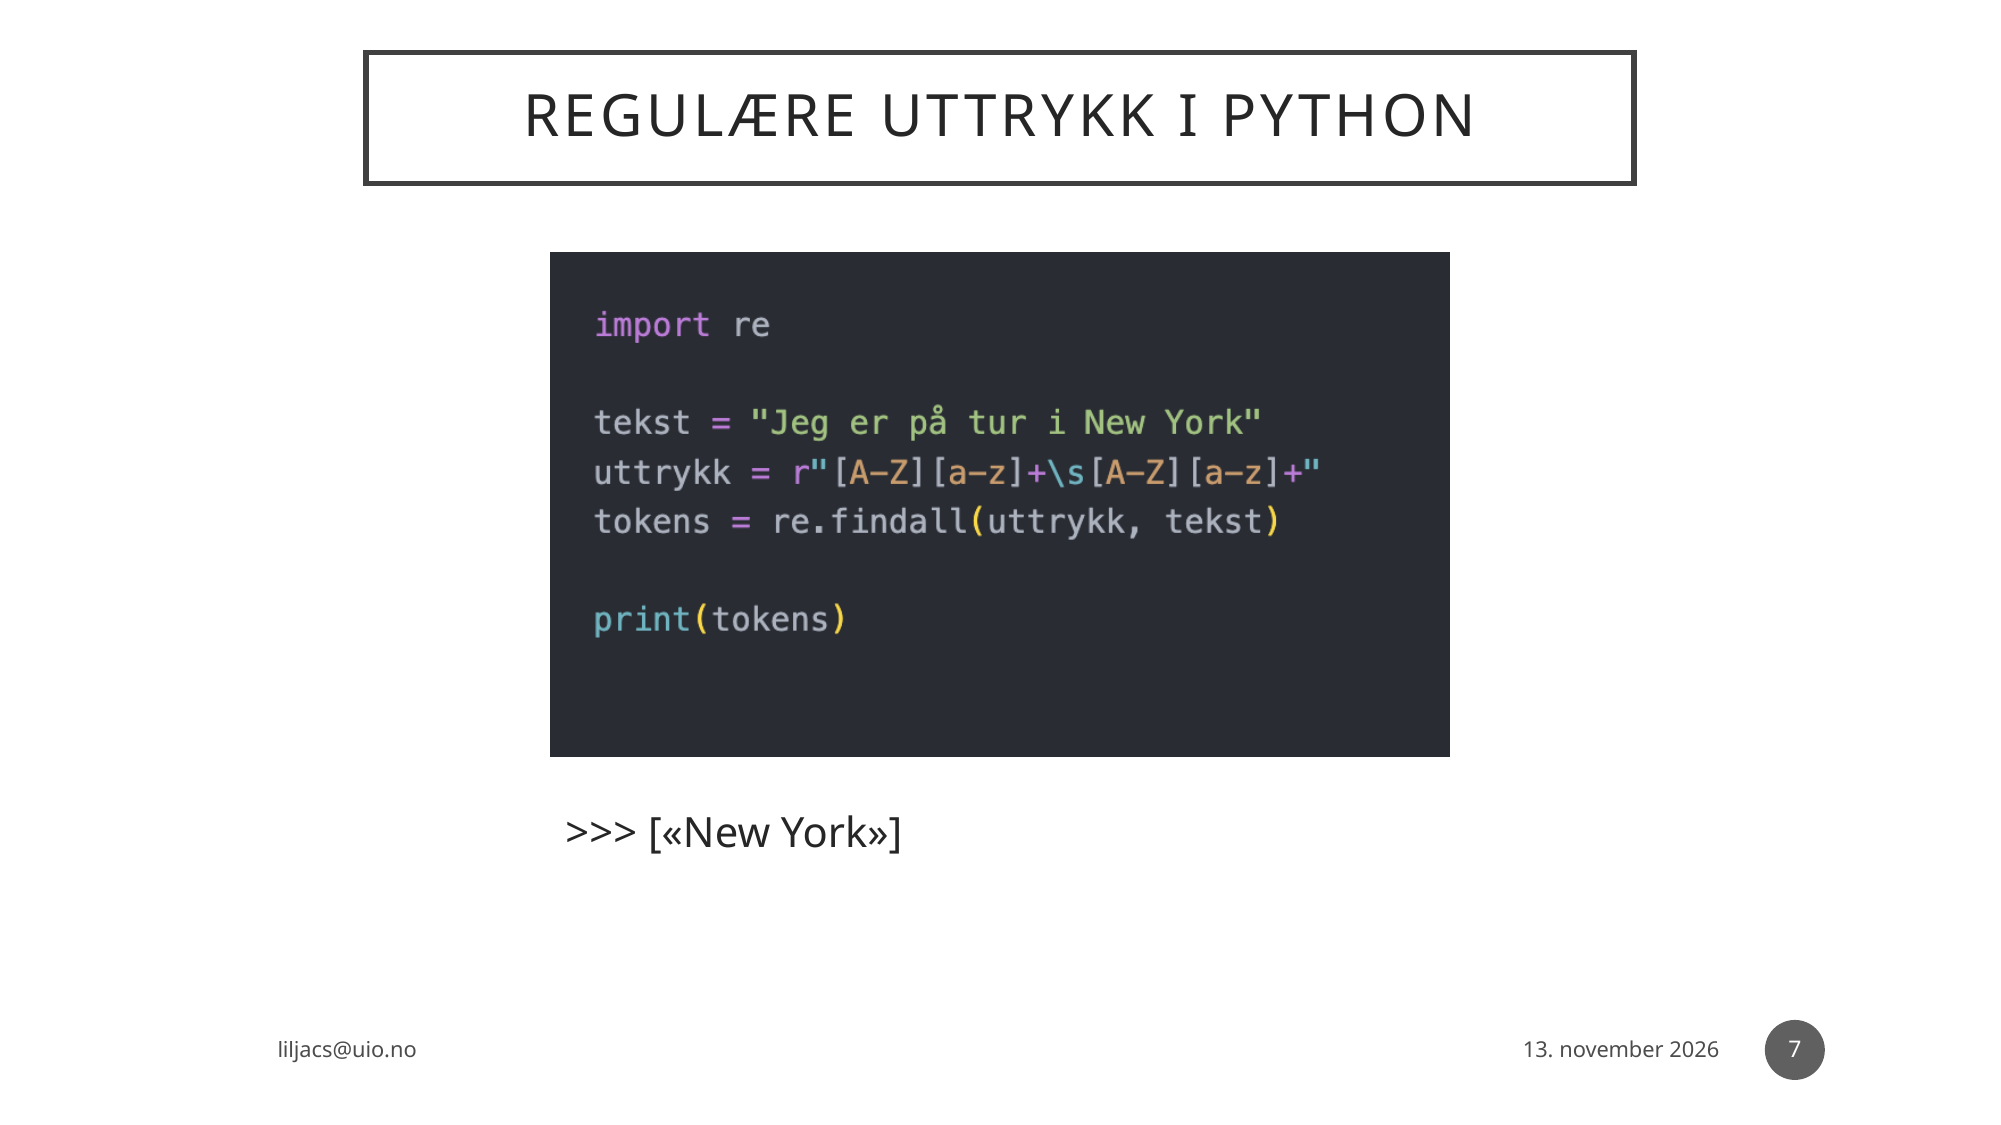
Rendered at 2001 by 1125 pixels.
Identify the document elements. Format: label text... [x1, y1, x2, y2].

slide_number 7 [1764, 1019, 1825, 1080]
title Regulære uttrykk i python [363, 50, 1637, 186]
picture [550, 252, 1450, 757]
list >>> [«New York»] [550, 798, 1255, 873]
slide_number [1283, 1023, 1735, 1077]
footer liljacs@uio.no [262, 1023, 1231, 1076]
